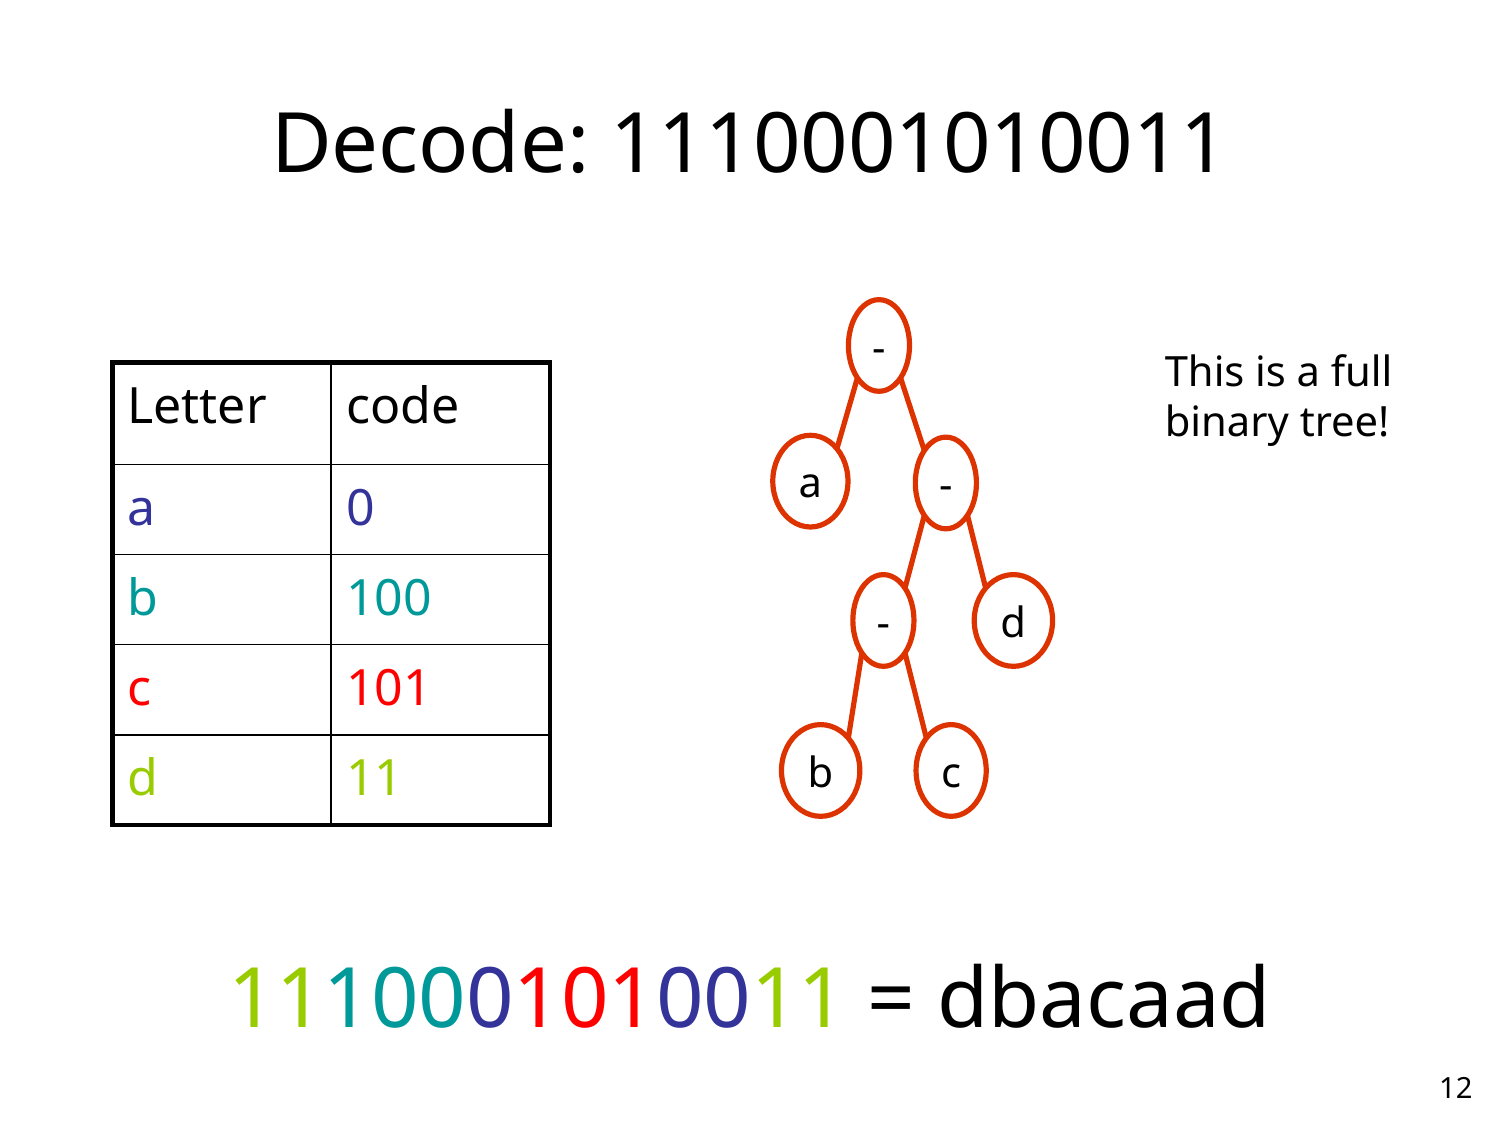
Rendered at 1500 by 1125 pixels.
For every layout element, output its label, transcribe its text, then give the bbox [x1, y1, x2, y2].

table_cell 11 [332, 736, 548, 823]
title Decode: 1110001010011 [74, 44, 1426, 233]
text_box This is a full binary tree! [1149, 337, 1413, 453]
text_box 1110001010011 = dbacaad [74, 900, 1425, 1088]
table_cell 101 [332, 645, 548, 734]
table_header code [332, 365, 548, 464]
table_cell b [115, 555, 330, 644]
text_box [774, 299, 1050, 817]
table_cell a [115, 465, 330, 554]
table_cell c [115, 645, 330, 734]
table_header Letter [115, 365, 330, 464]
table_cell d [115, 736, 330, 823]
table_cell 100 [332, 555, 548, 644]
table_cell 0 [332, 465, 548, 554]
